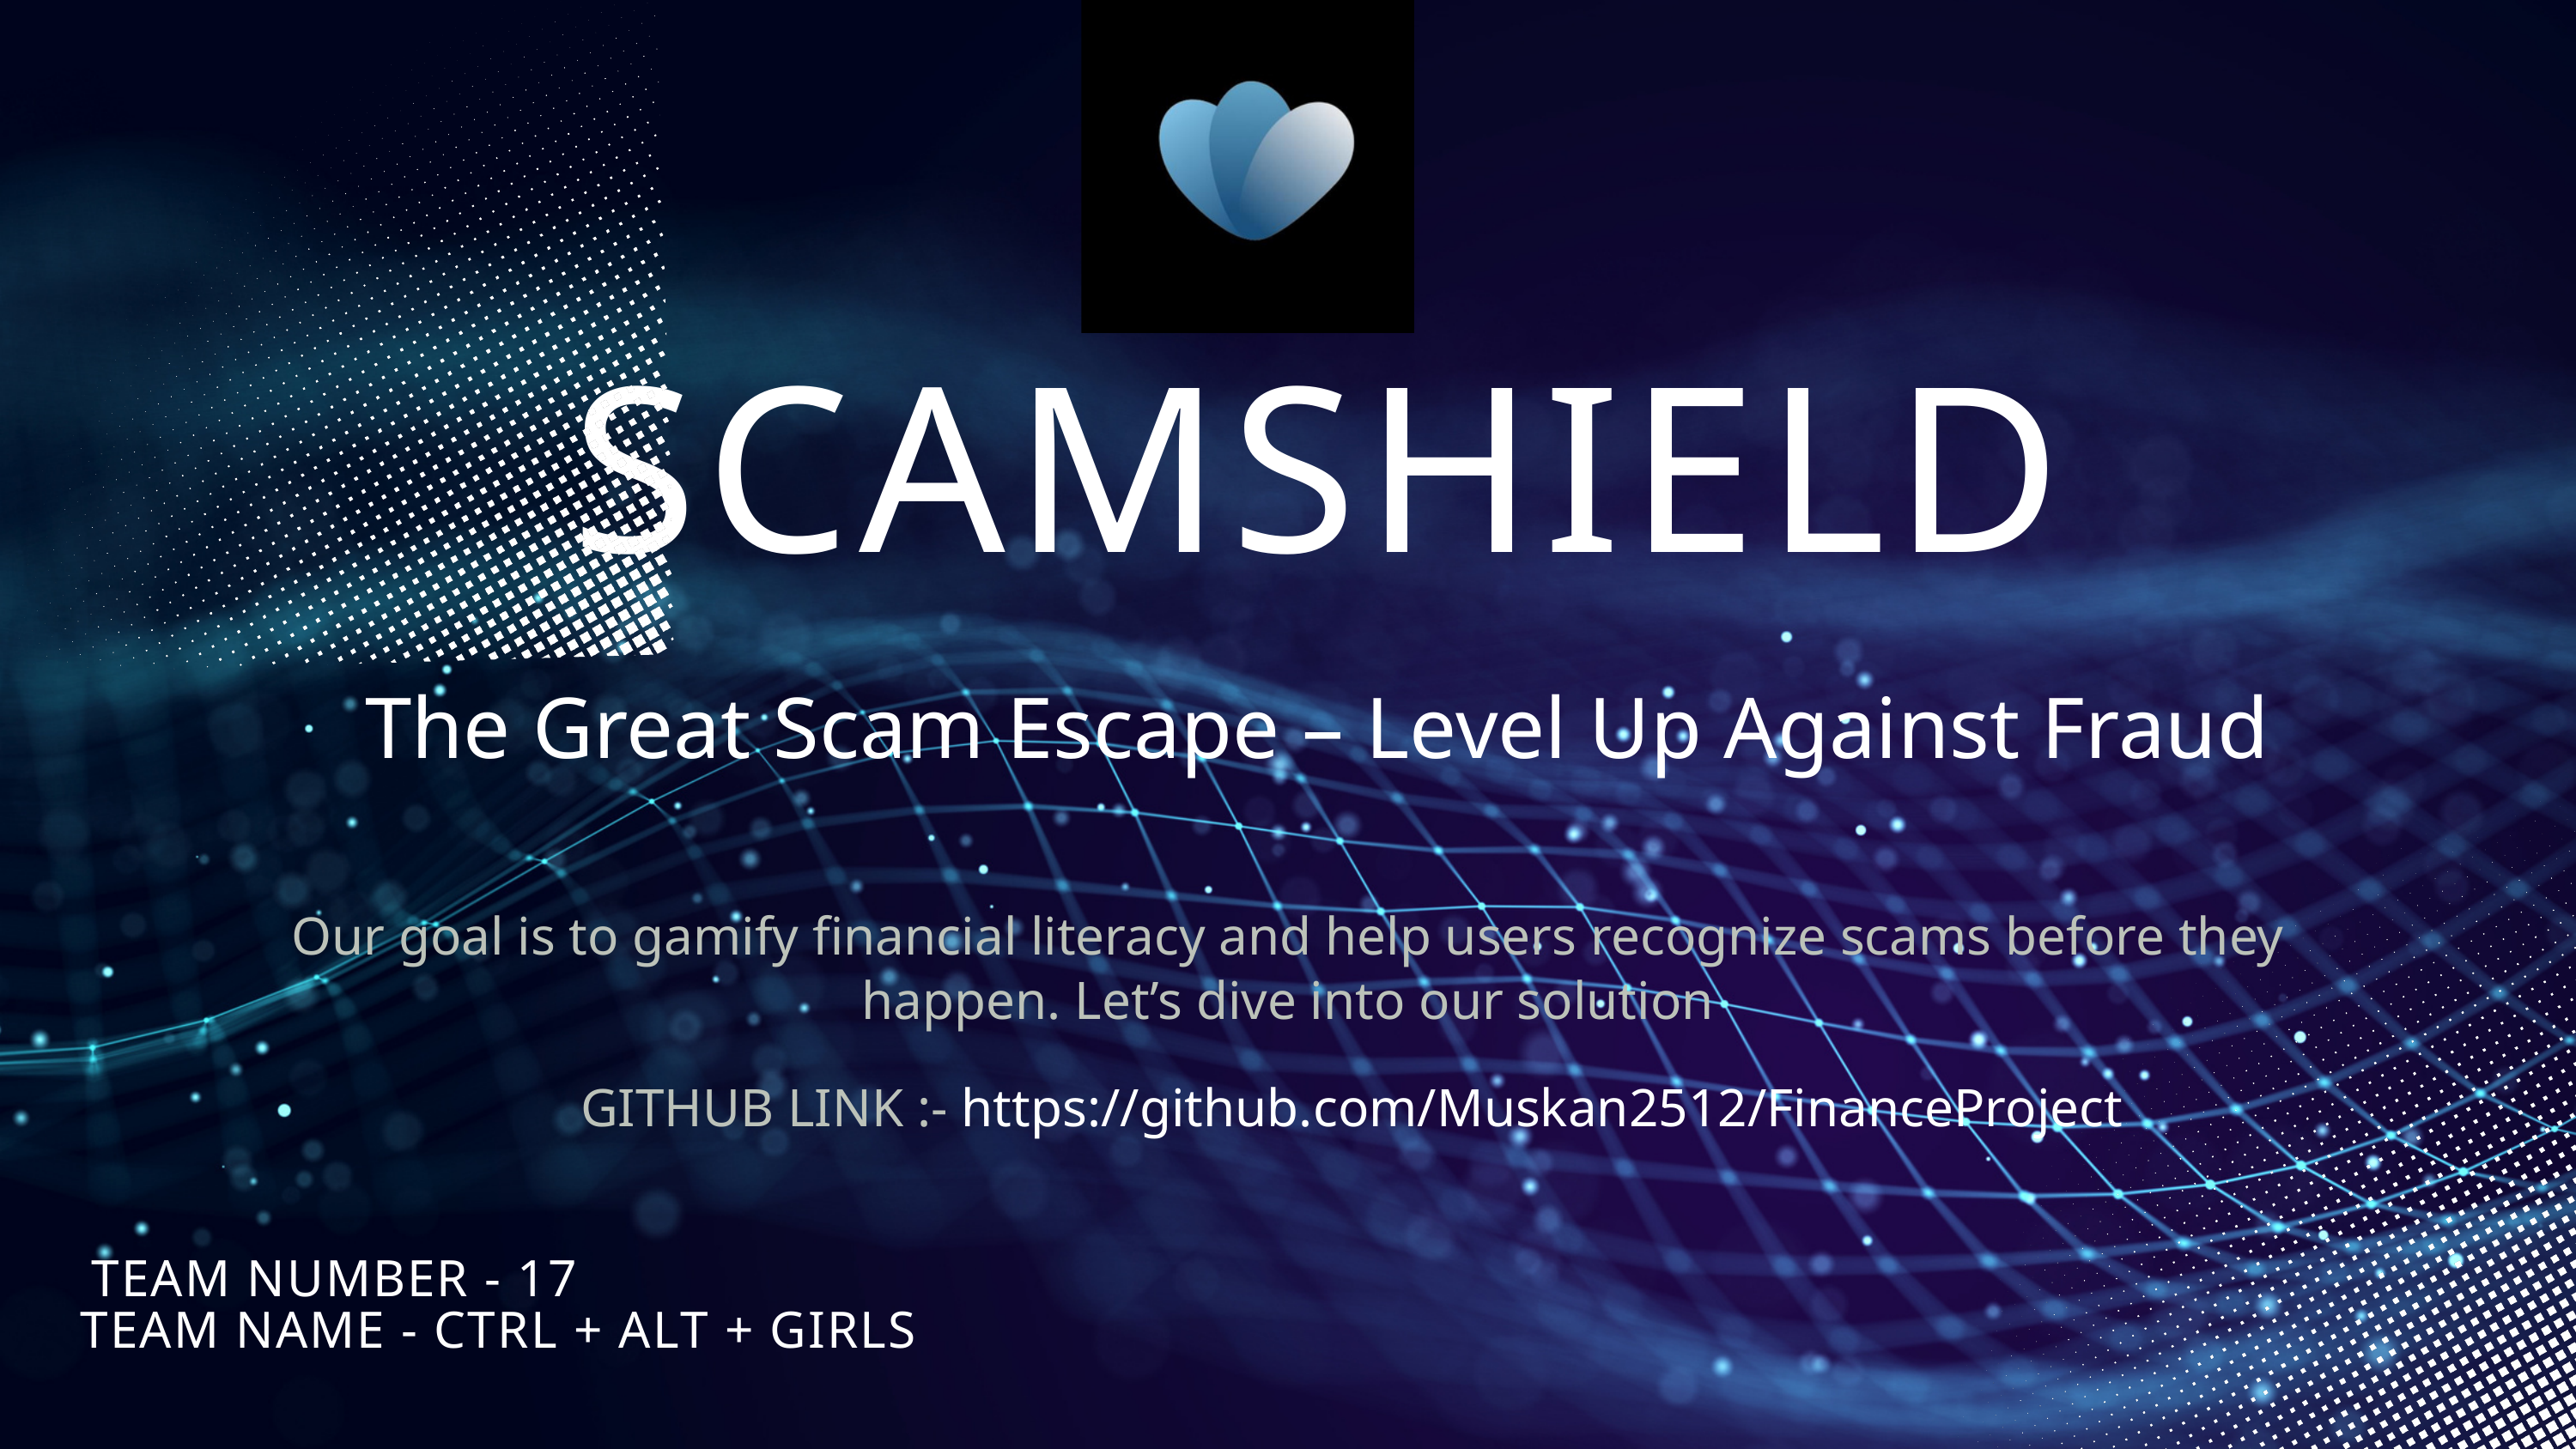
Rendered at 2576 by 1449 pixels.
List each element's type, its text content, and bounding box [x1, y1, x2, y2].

text_box [0, 0, 2576, 1449]
text_box GITHUB LINK :- https://github.com/Muskan2512/FinanceProject [298, 1072, 2406, 1137]
text_box SCAMSHIELD [668, 361, 2162, 599]
text_box [1933, 779, 2576, 1449]
text_box TEAM NUMBER - 17 TEAM NAME - CTRL + ALT + GIRLS [0, 1255, 927, 1359]
text_box The Great Scam Escape – Level Up Against Fraud [264, 670, 2372, 775]
text_box Our goal is to gamify financial literacy and help users recognize scams before they happen. Let’s dive into our solution [234, 900, 2342, 1030]
text_box [1081, 0, 1414, 333]
text_box [0, 0, 677, 675]
